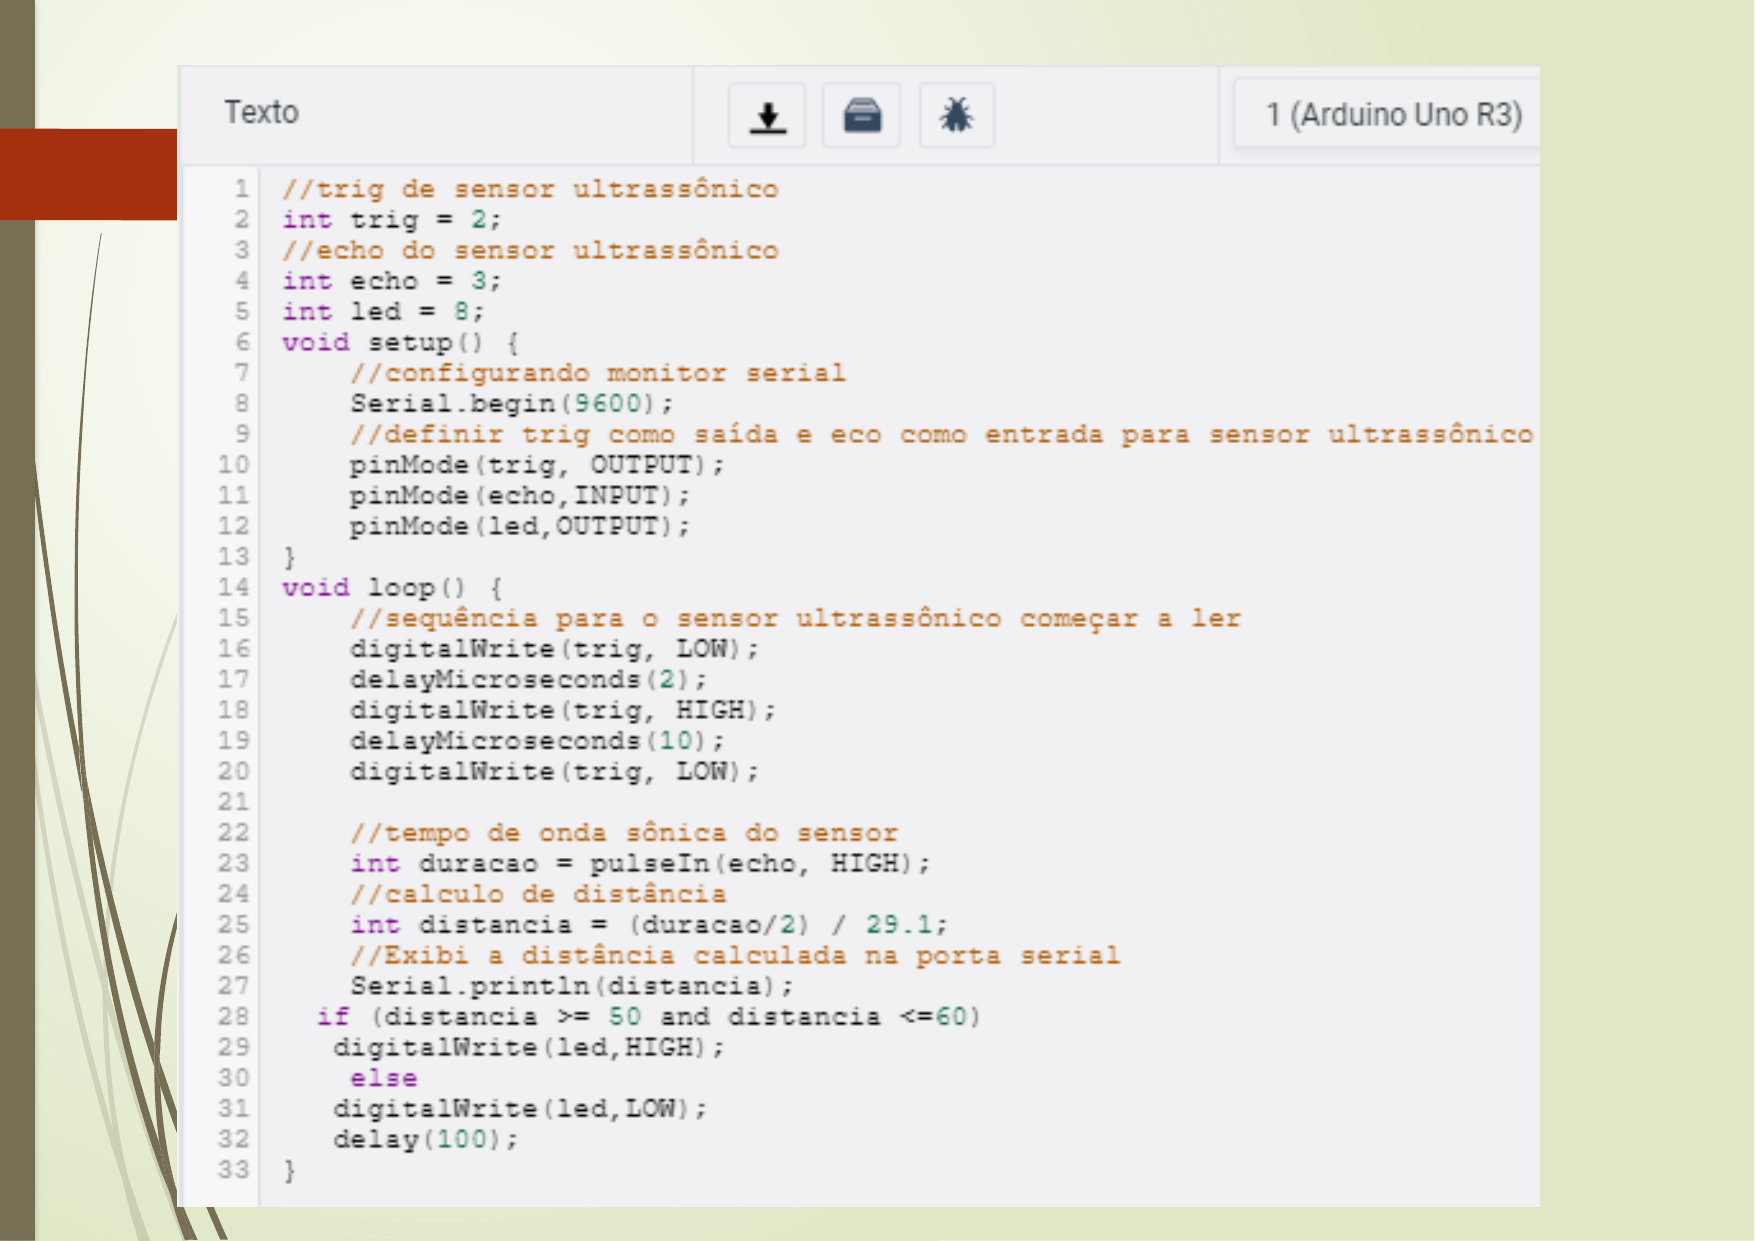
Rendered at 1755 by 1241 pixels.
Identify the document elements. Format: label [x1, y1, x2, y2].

picture [176, 65, 1540, 1207]
